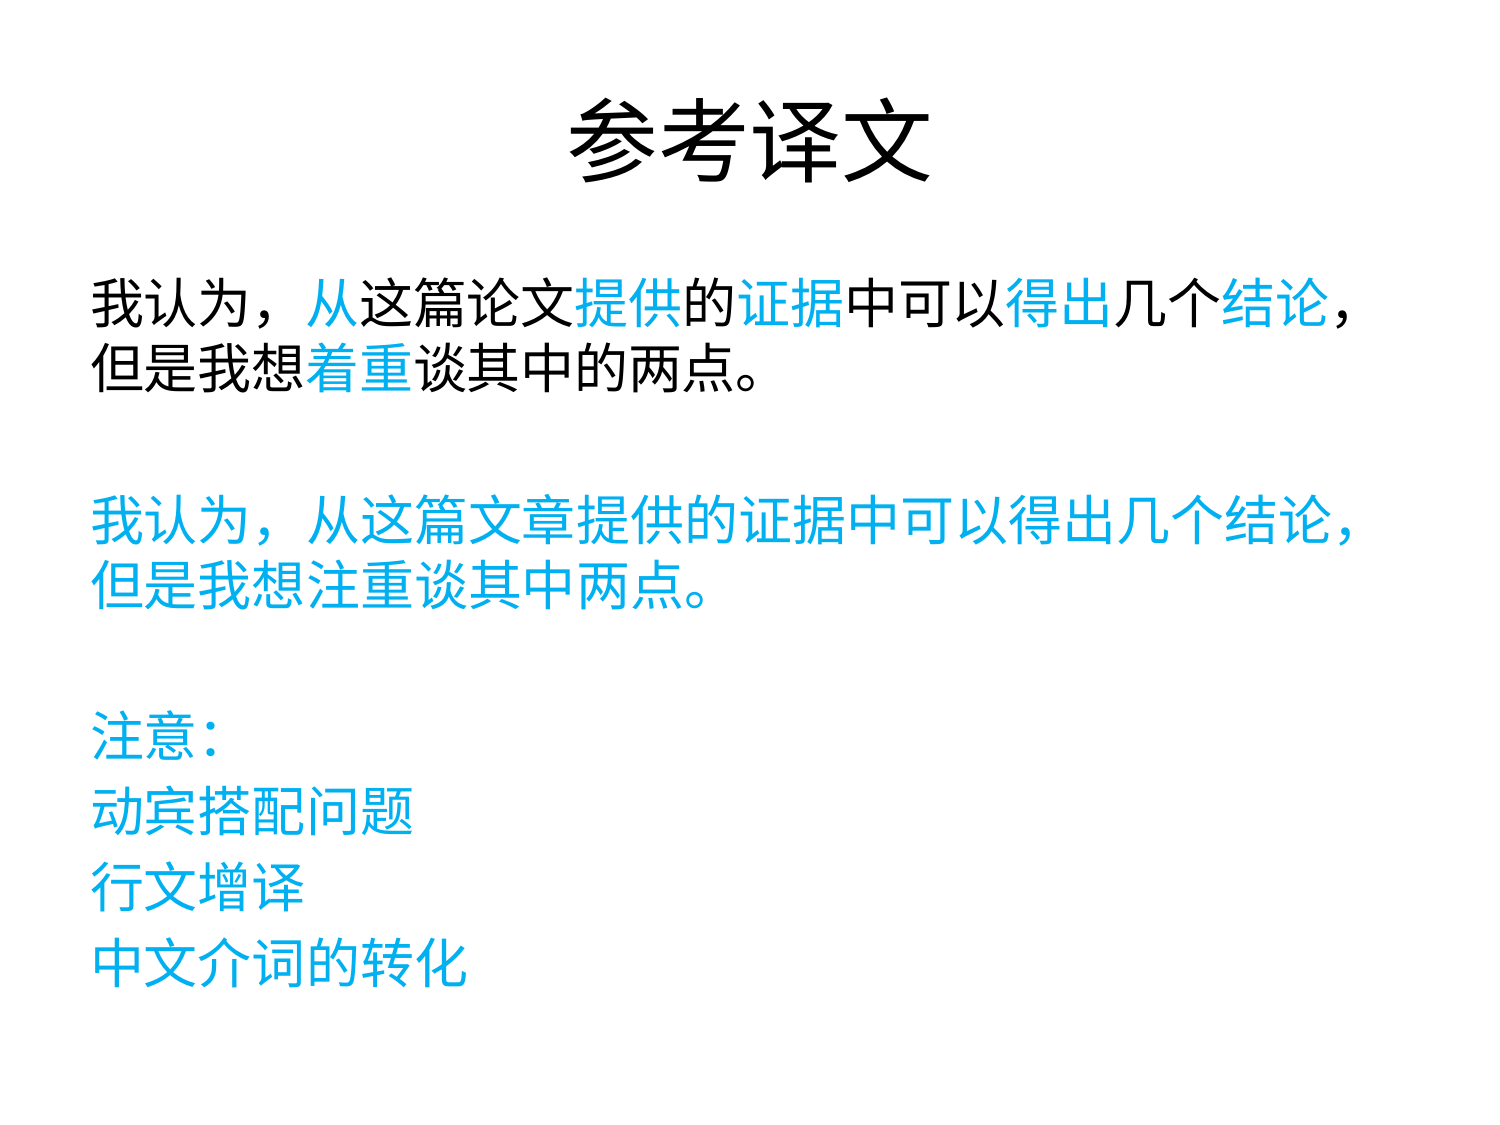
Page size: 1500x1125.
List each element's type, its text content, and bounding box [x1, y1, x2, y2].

list 我认为，从这篇论文提供的证据中可以得出几个结论，但是我想着重谈其中的两点。 我认为，从这篇文章提供的证据中可以得出几个结论，但是我想注重谈其中两点。 注意： 动宾搭配问题 行文增译 中文介词的转化 [75, 262, 1425, 1005]
title 参考译文 [75, 45, 1425, 233]
